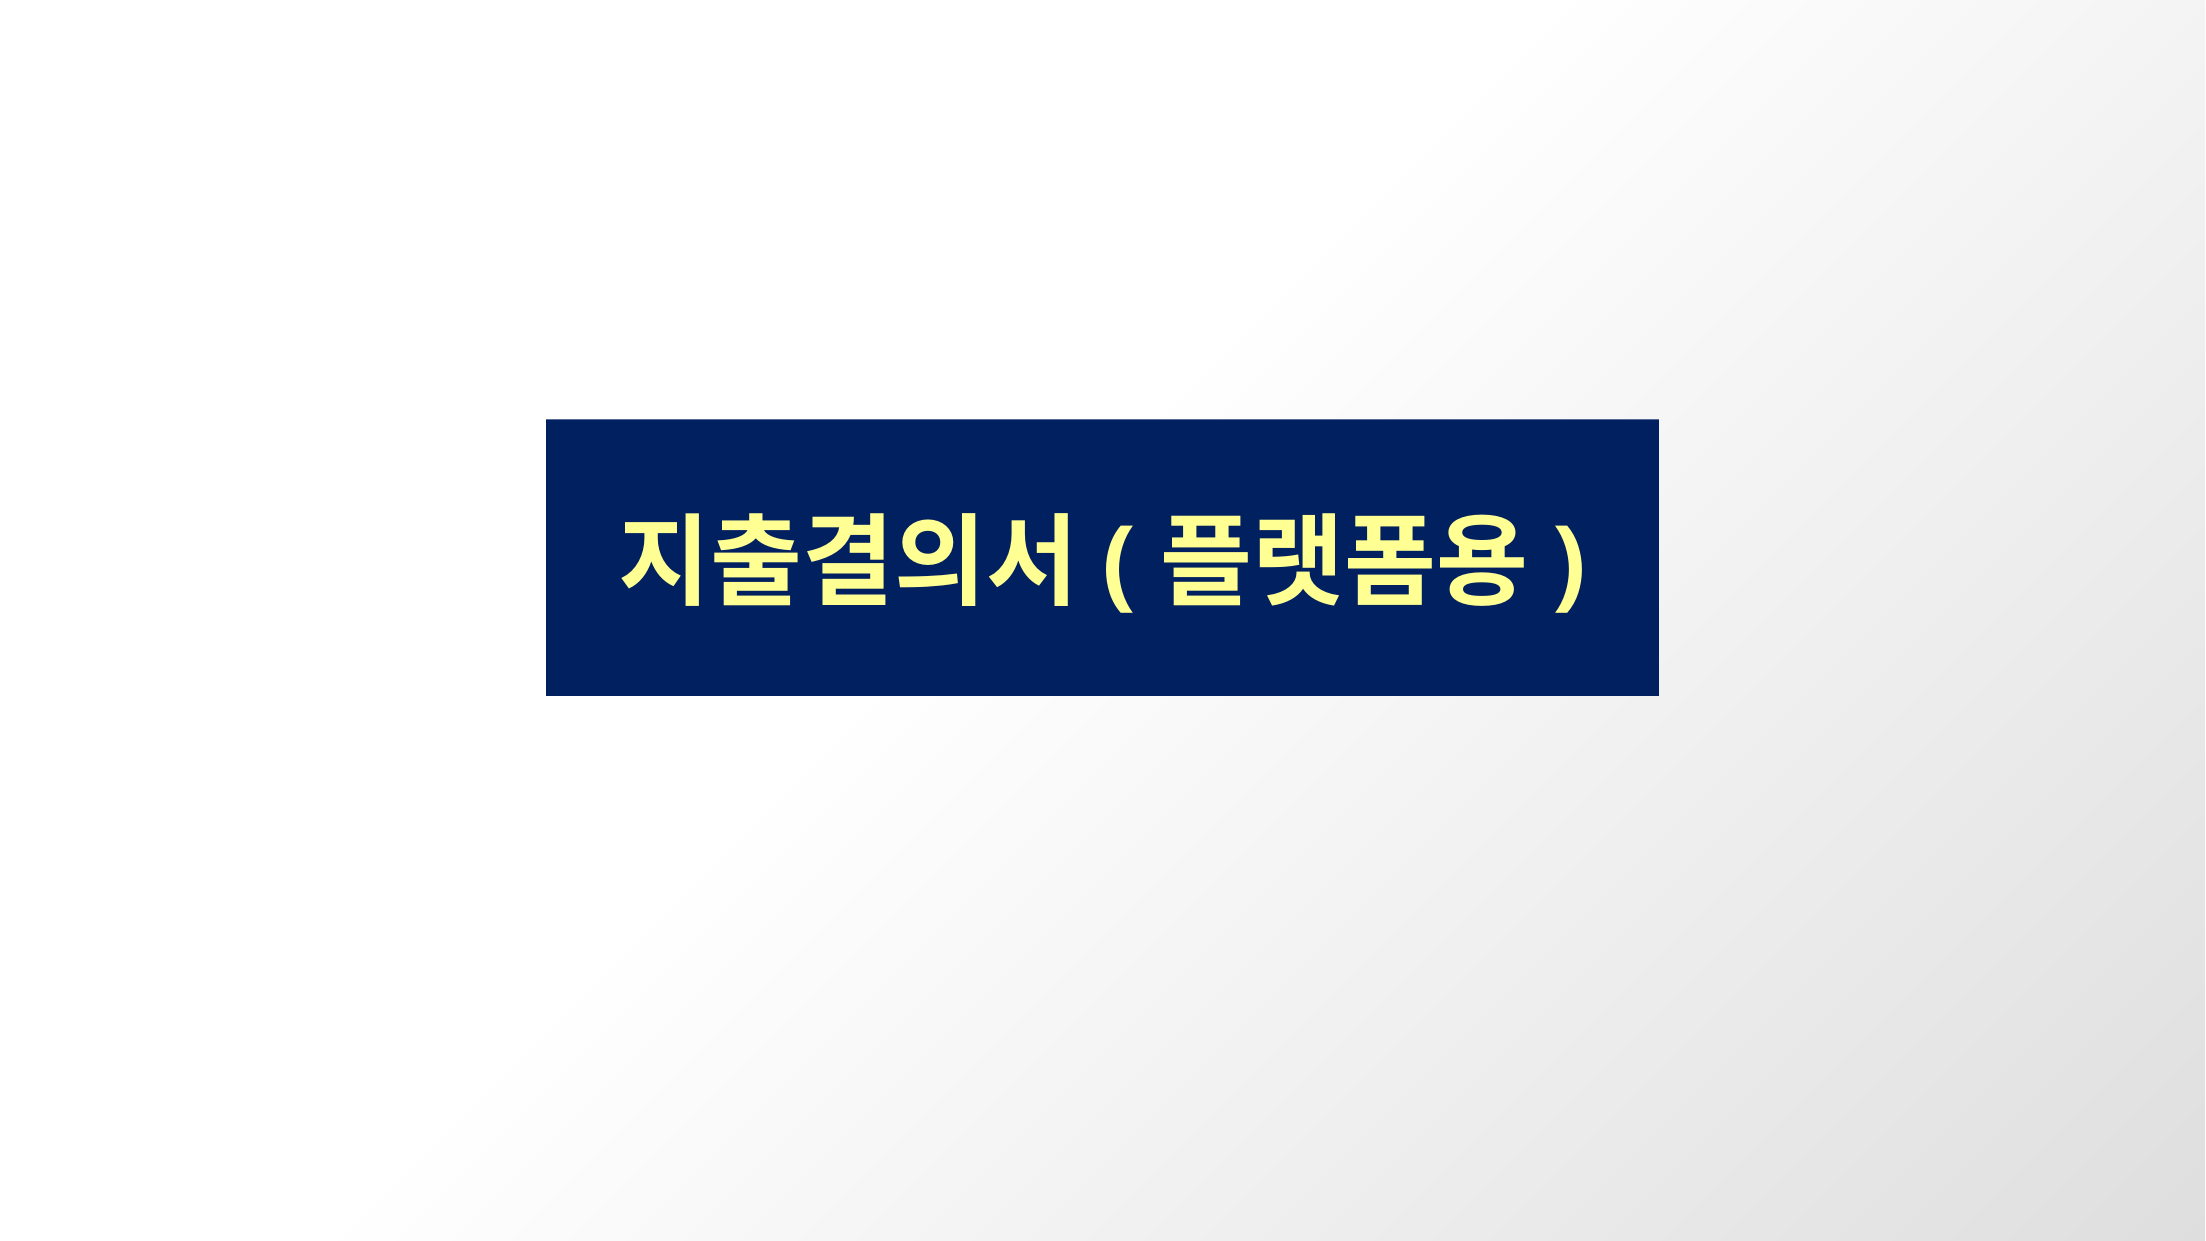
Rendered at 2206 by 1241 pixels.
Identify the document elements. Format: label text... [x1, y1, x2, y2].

text_box 지출결의서(플랫폼용) [546, 419, 1659, 696]
